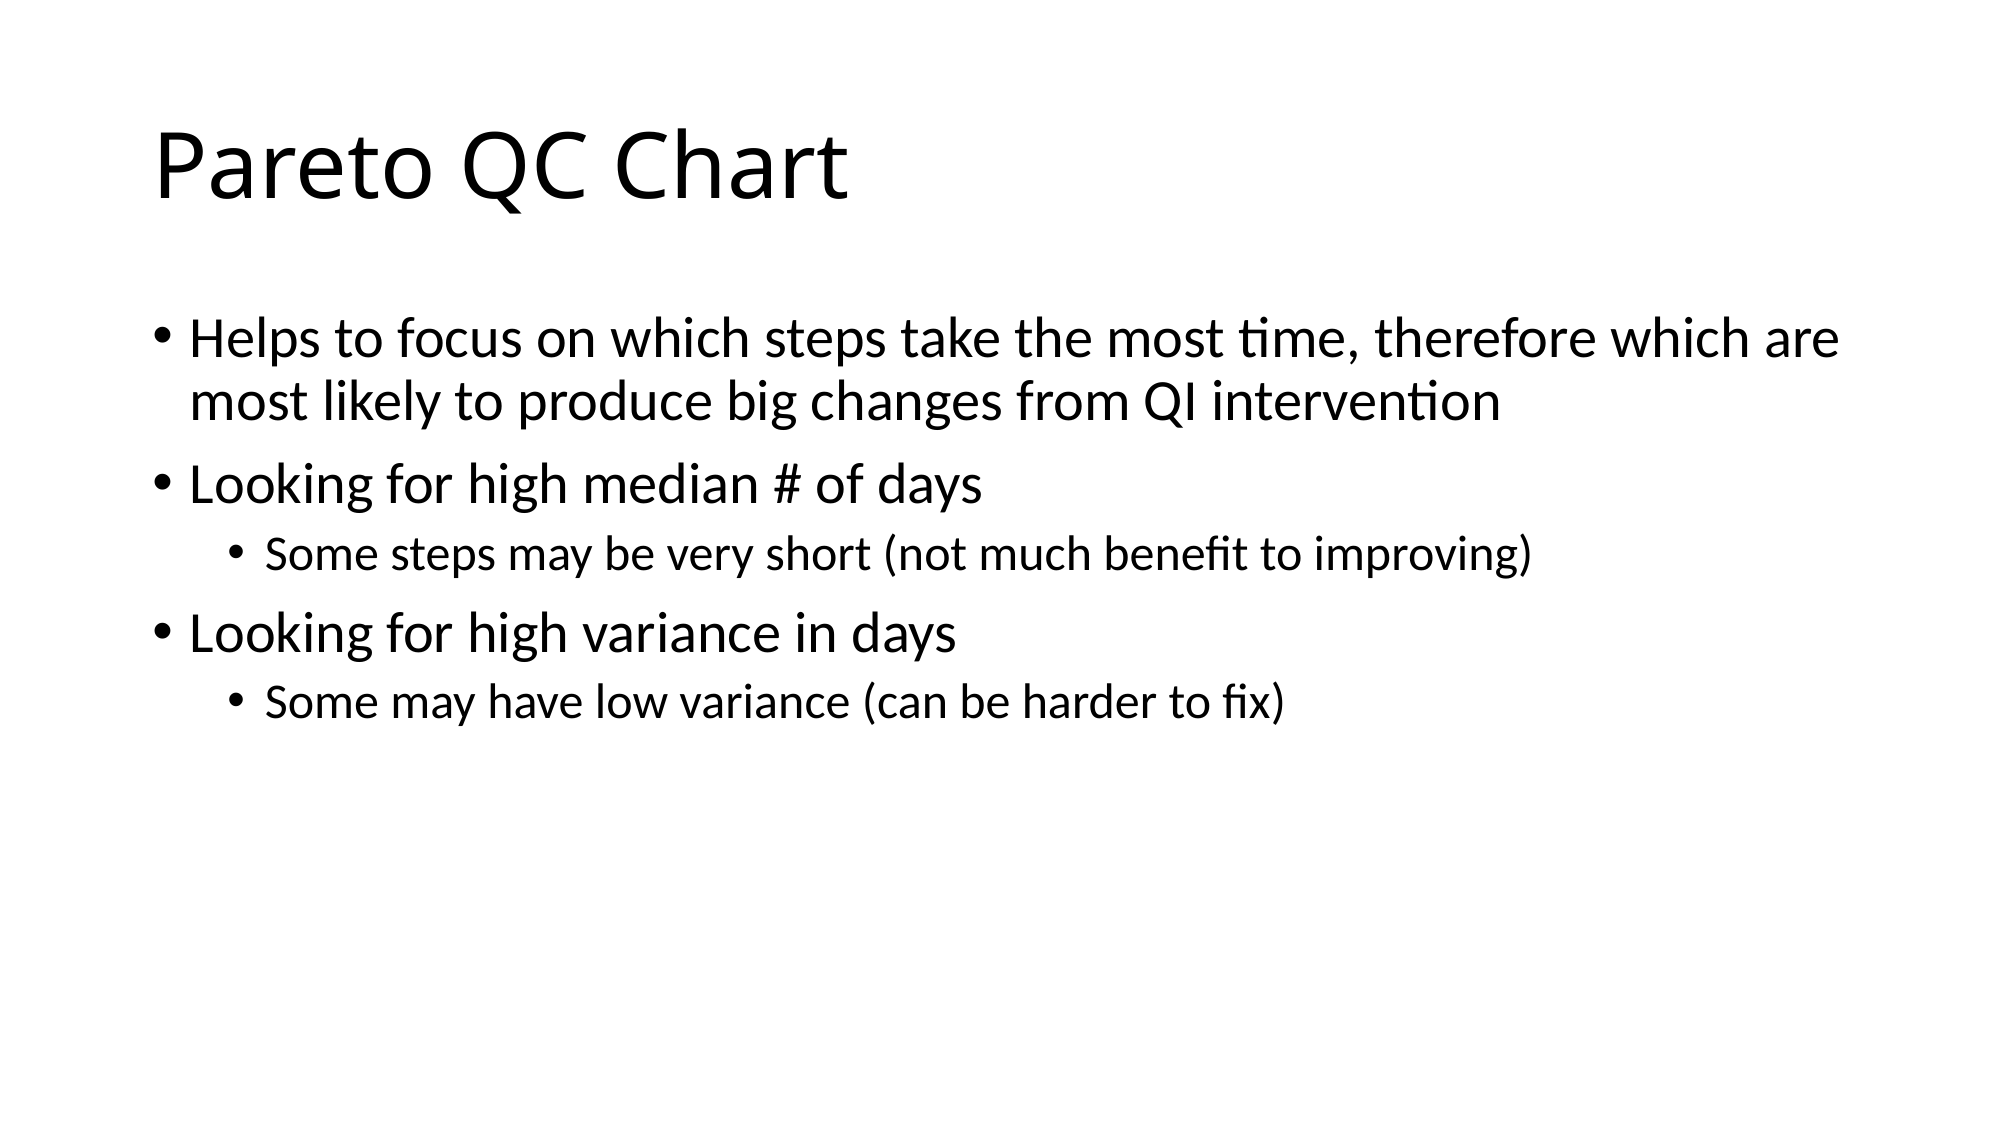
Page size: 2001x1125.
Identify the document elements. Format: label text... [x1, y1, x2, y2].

title Pareto QC Chart [137, 59, 1863, 278]
list Helps to focus on which steps take the most time, therefore which are most likely to produce big changes from QI intervention Looking for high median # of days Some steps may be very short (not much benefit to improving) Looking for high variance in days Some may have low variance (can be harder to fix) [137, 299, 1863, 1014]
